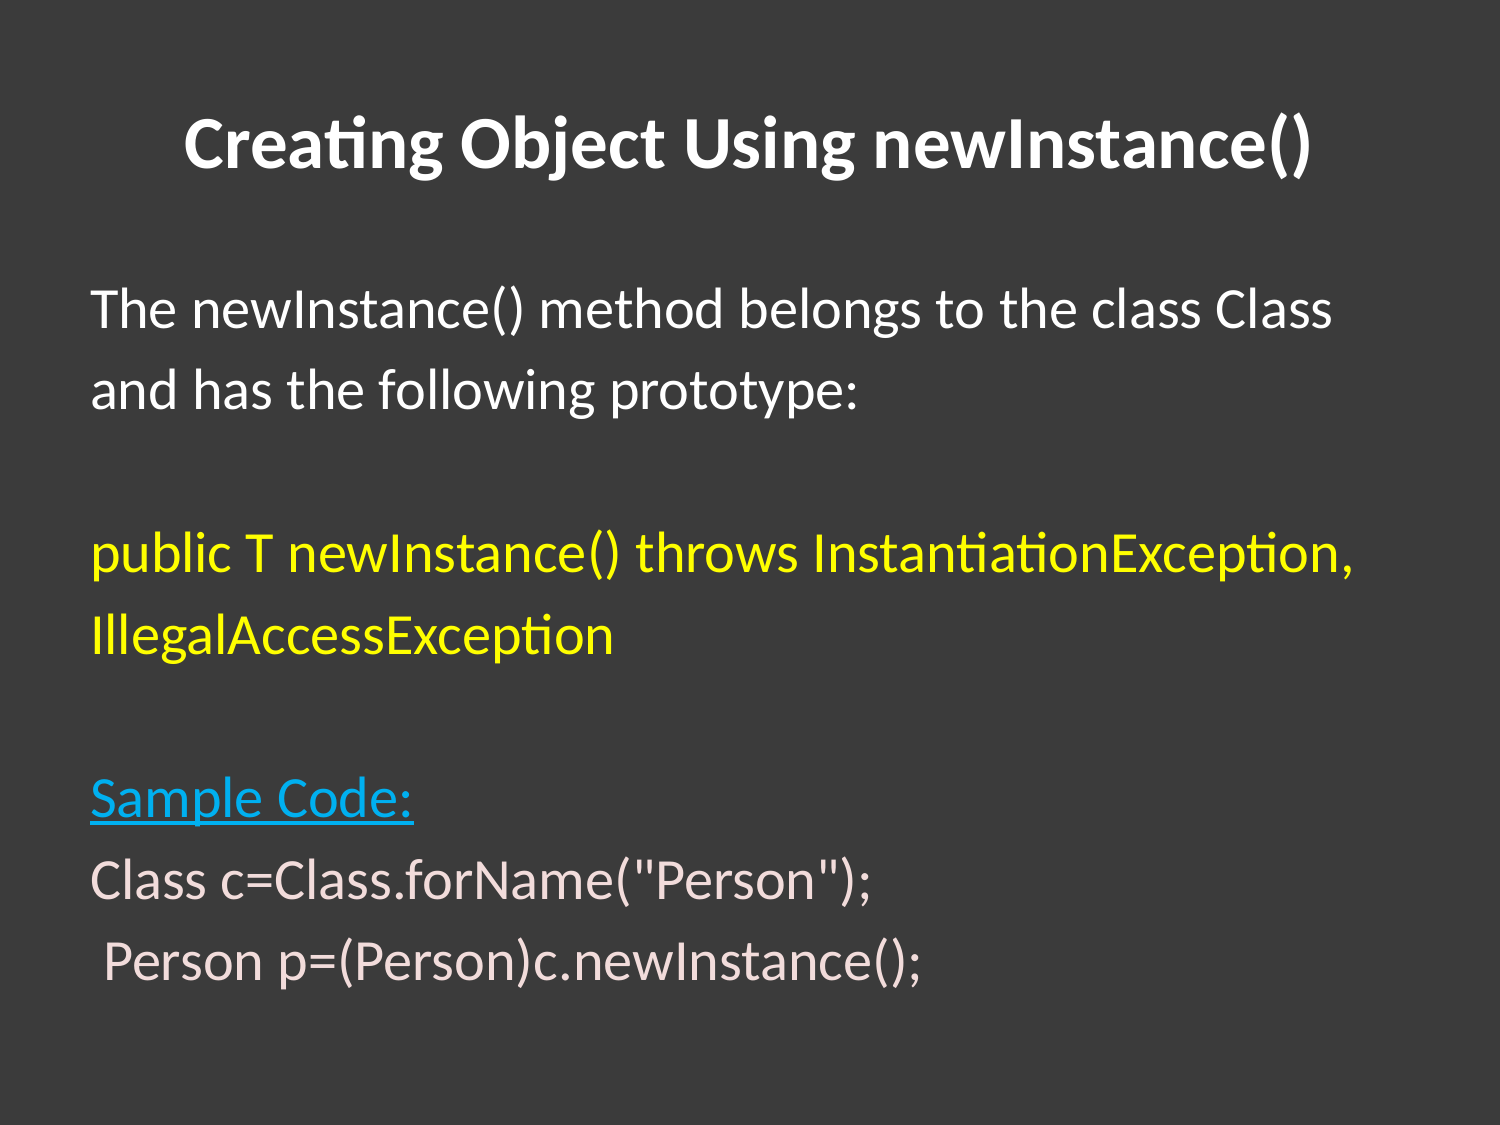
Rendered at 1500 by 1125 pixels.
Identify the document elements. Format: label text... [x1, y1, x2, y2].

list The newInstance() method belongs to the class Class and has the following prototype: public T newInstance() throws InstantiationException, IllegalAccessException Sample Code: Class c=Class.forName("Person"); Person p=(Person)c.newInstance(); [75, 262, 1425, 1005]
title Creating Object Using newInstance() [75, 45, 1425, 233]
